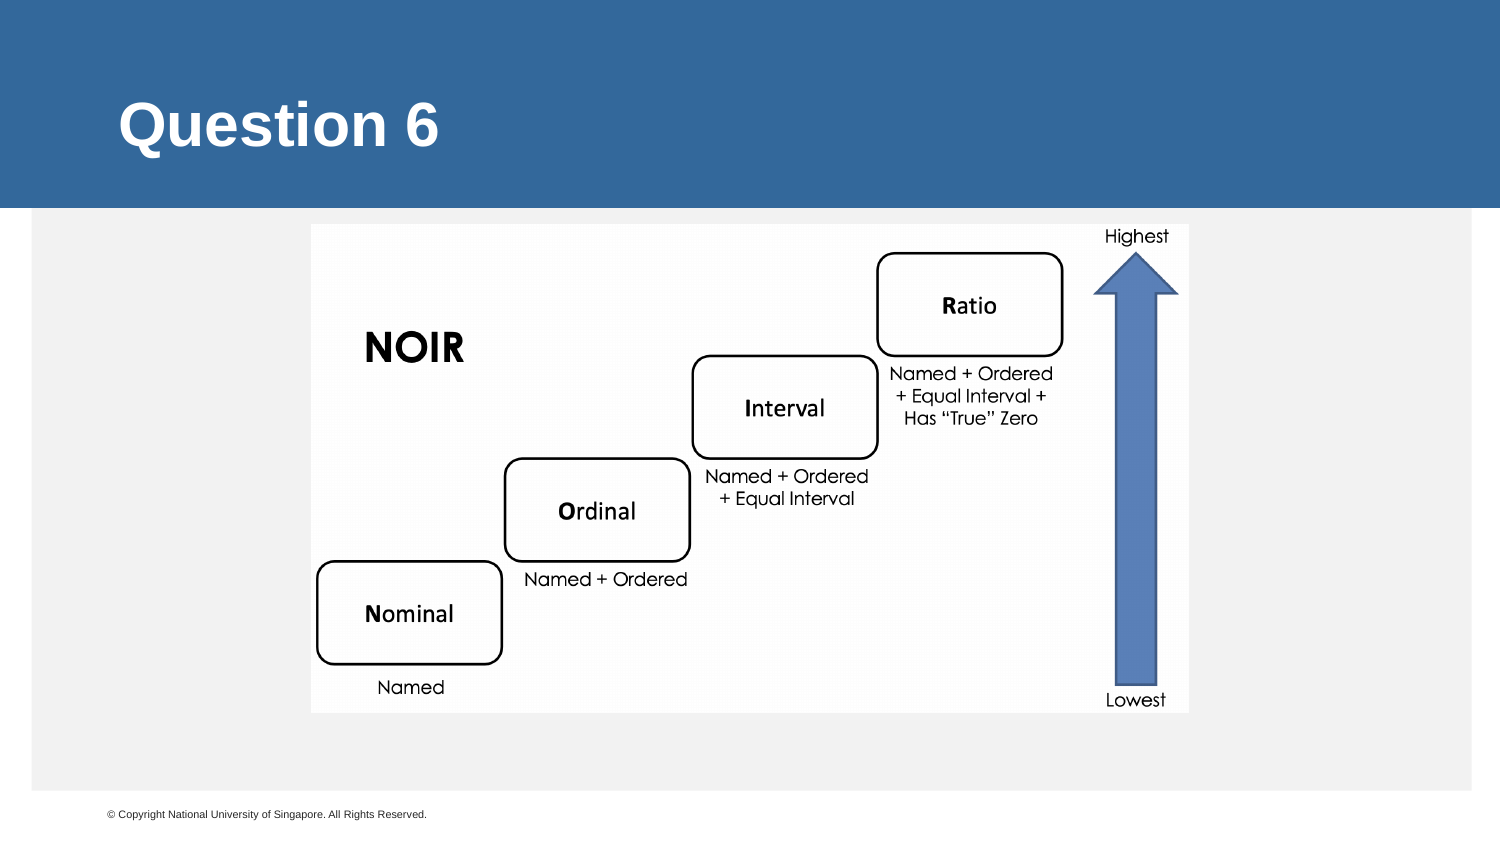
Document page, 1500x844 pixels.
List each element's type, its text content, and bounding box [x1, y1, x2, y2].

title Question 6 [103, 44, 1397, 208]
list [311, 224, 1189, 713]
